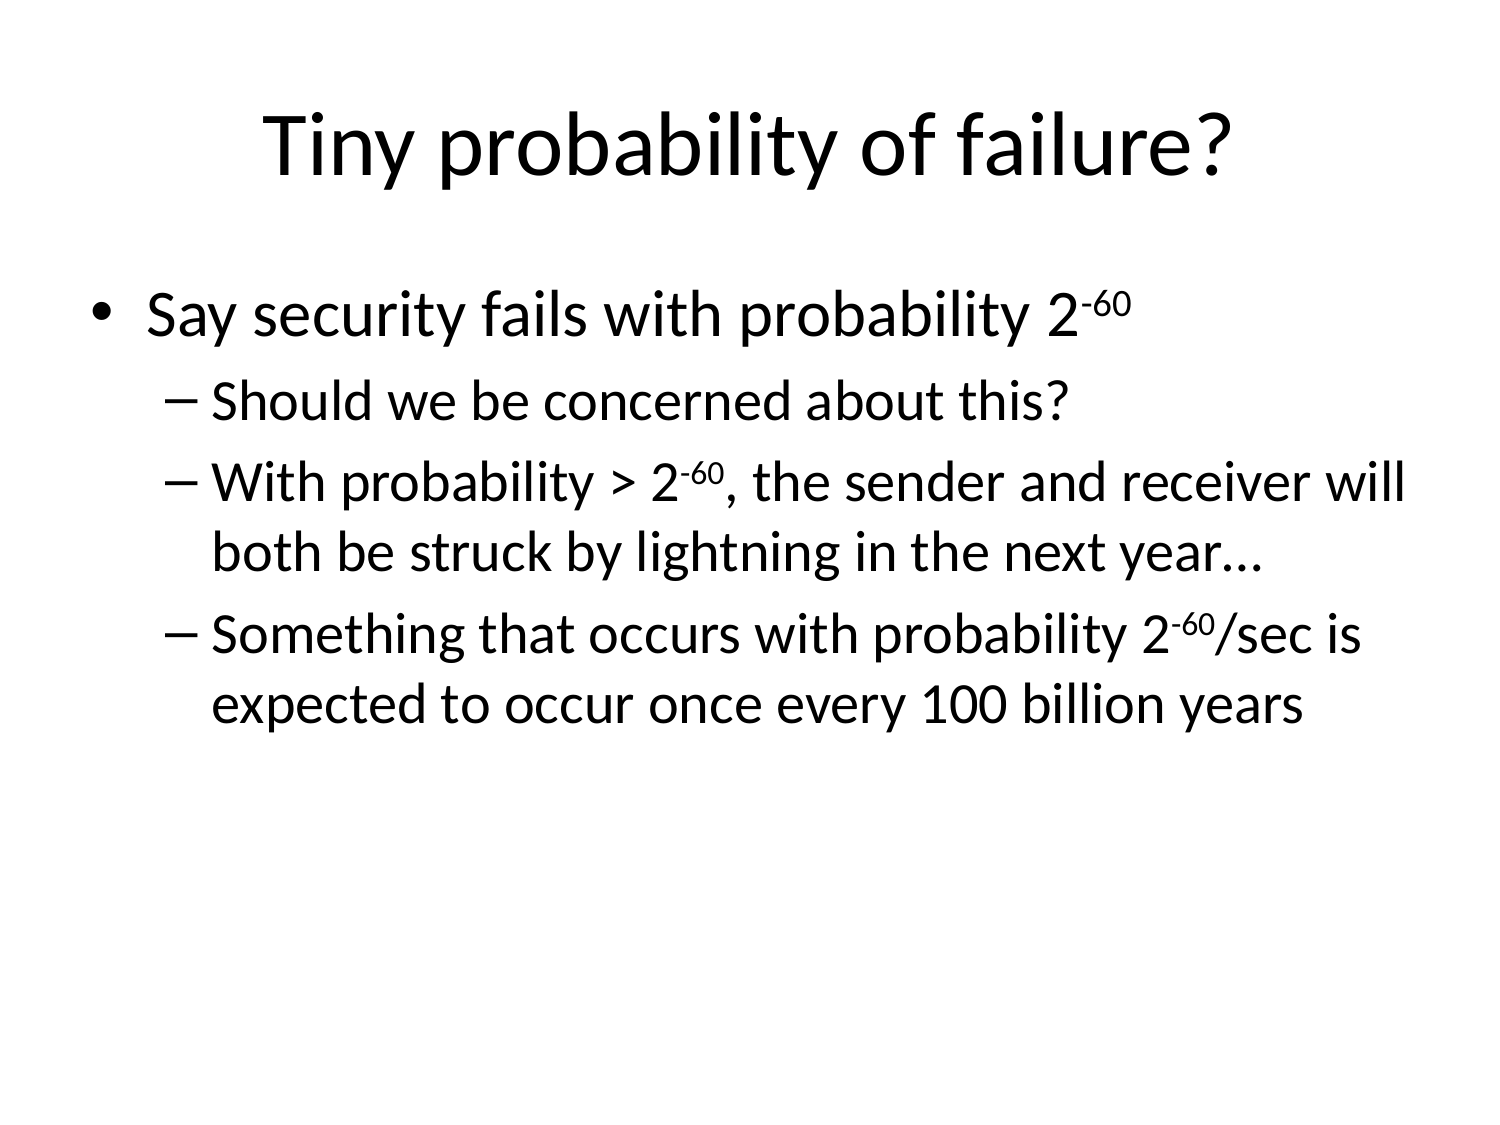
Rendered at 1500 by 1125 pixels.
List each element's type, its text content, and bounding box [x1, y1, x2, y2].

title Tiny probability of failure? [75, 45, 1425, 233]
list Say security fails with probability 2-60 Should we be concerned about this? With probability > 2-60, the sender and receiver will both be struck by lightning in the next year… Something that occurs with probability 2-60/sec is expected to occur once every 100 billion years [75, 262, 1425, 1005]
